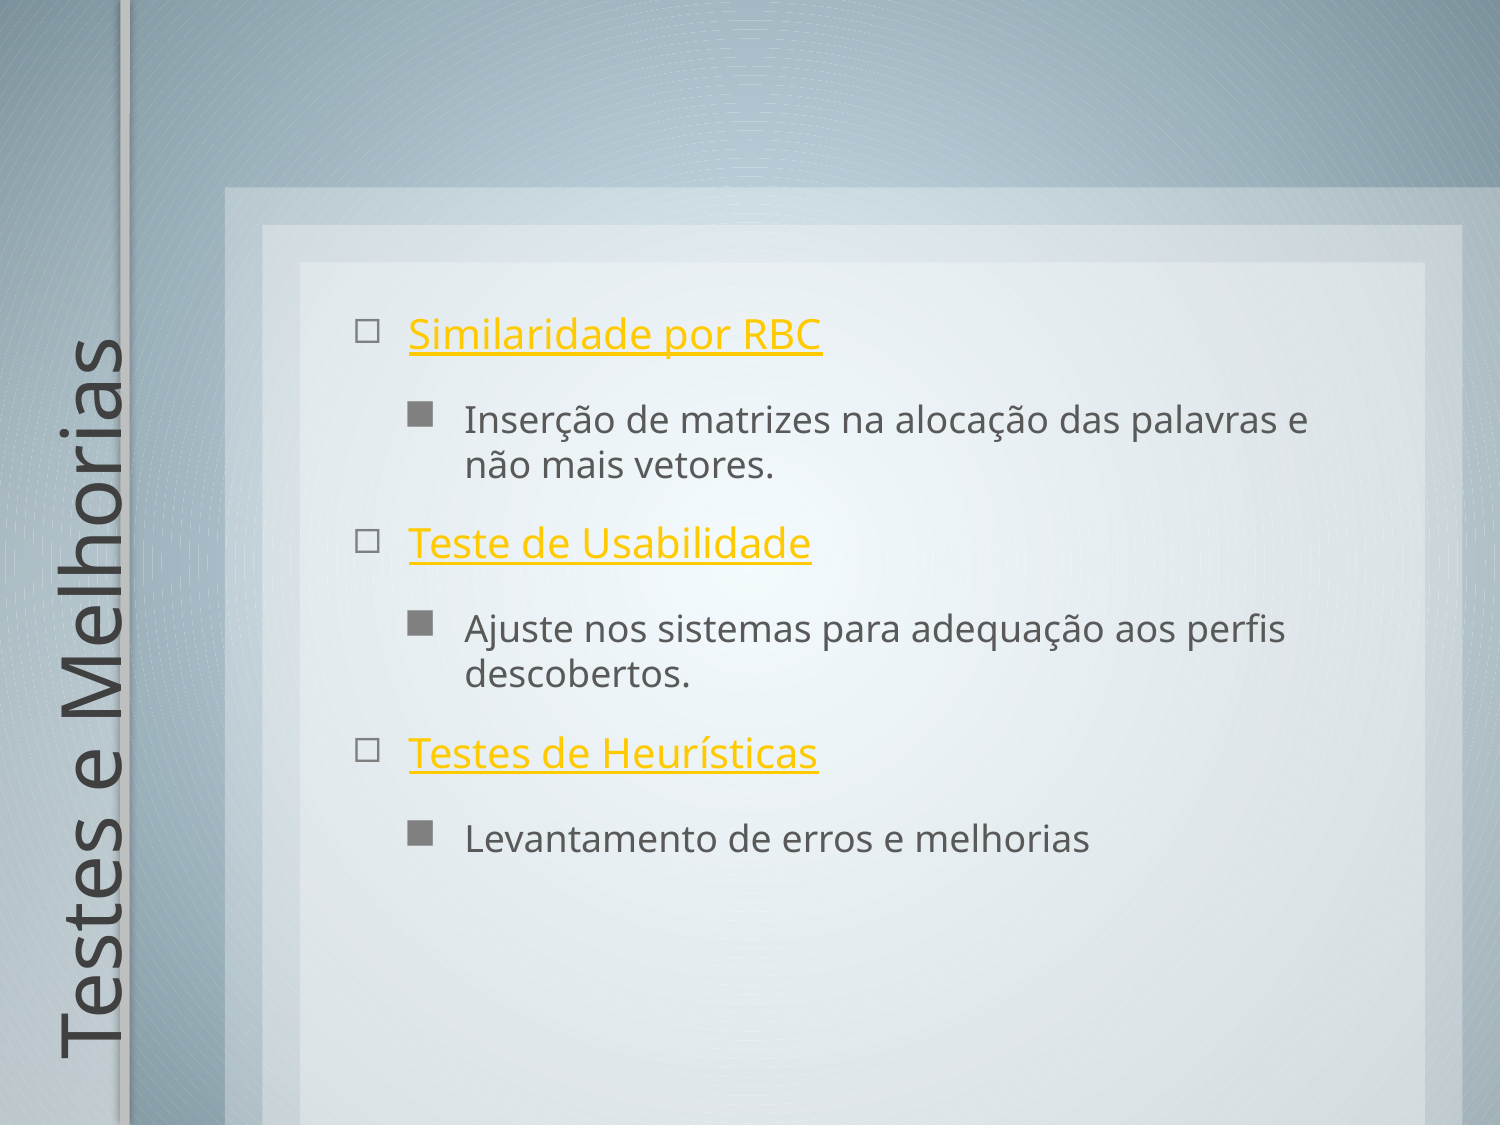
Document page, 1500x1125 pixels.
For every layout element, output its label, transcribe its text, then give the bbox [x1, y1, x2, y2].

list Similaridade por RBC Inserção de matrizes na alocação das palavras e não mais vetores. Teste de Usabilidade Ajuste nos sistemas para adequação aos perfis descobertos. Testes de Heurísticas Levantamento de erros e melhorias [337, 299, 1388, 1046]
title Testes e Melhorias [6, 50, 146, 1075]
